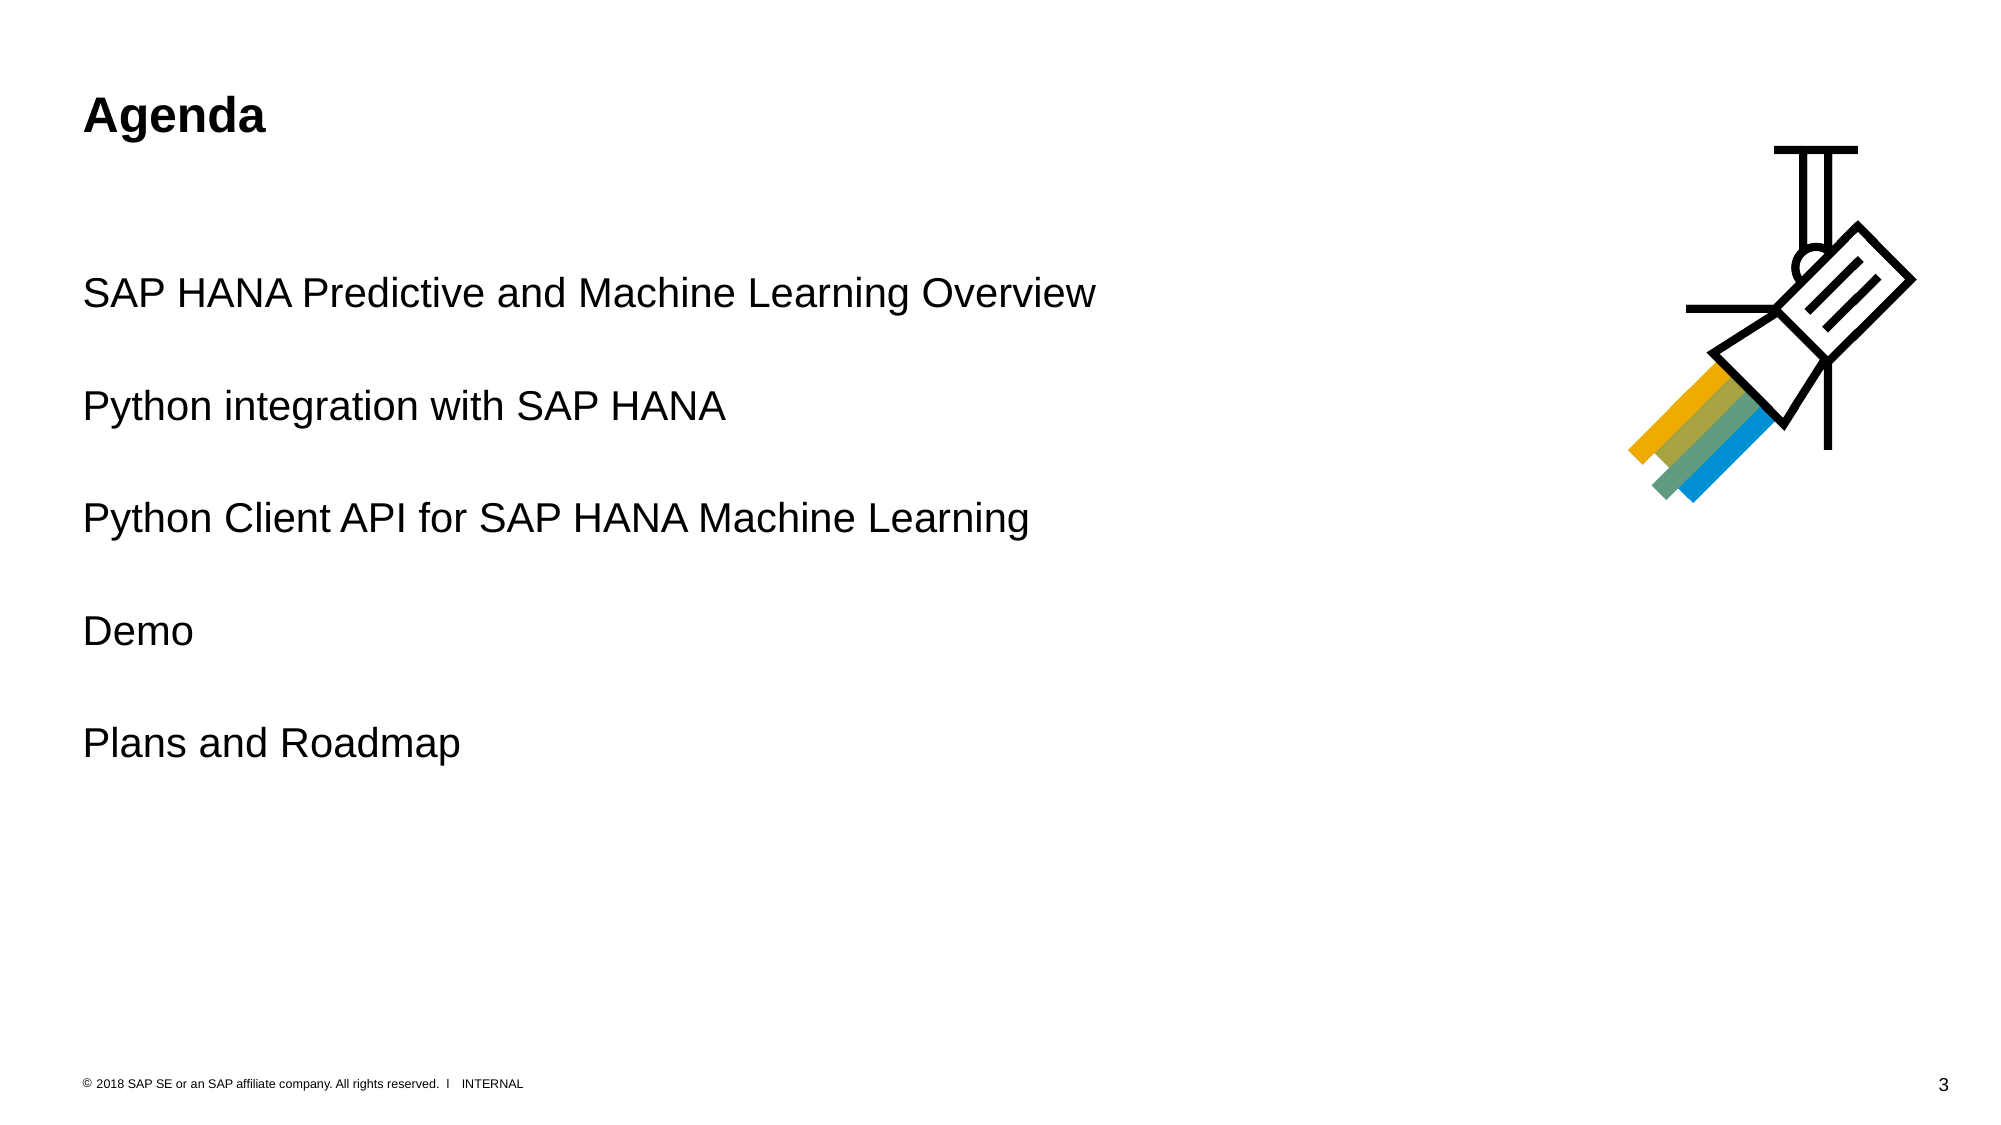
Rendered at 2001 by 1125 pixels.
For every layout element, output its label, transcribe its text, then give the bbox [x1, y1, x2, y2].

picture [1604, 73, 2001, 563]
list SAP HANA Predictive and Machine Learning Overview Python integration with SAP HANA Python Client API for SAP HANA Machine Learning Demo Plans and Roadmap [82, 265, 1579, 1040]
title Agenda [82, 82, 1598, 144]
